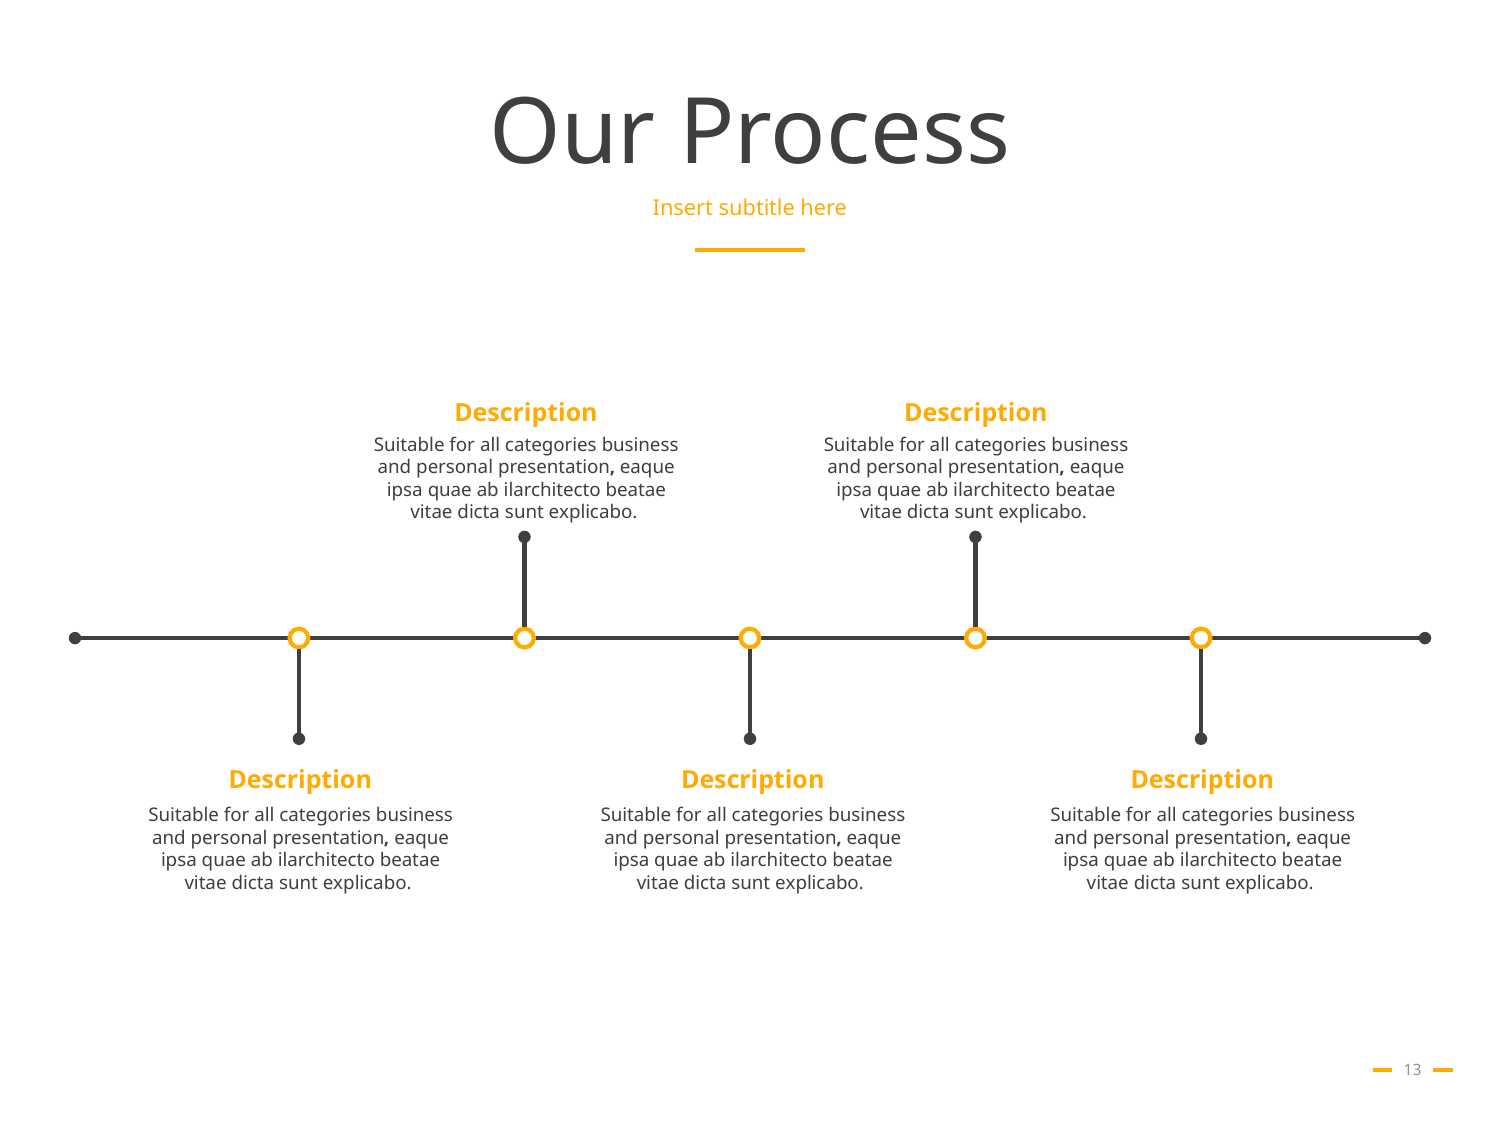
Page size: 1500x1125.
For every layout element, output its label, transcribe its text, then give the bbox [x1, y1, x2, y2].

text_box Description [1074, 756, 1331, 801]
text_box [1190, 627, 1212, 637]
text_box Description [397, 388, 655, 434]
text_box [965, 639, 986, 649]
text_box [514, 627, 535, 637]
text_box [514, 639, 535, 649]
text_box Suitable for all categories business and personal presentation, eaque ipsa quae ab ilarchitecto beatae vitae dicta sunt explicabo. [128, 795, 472, 901]
text_box [965, 627, 986, 637]
title Our Process [103, 59, 1397, 188]
text_box [1190, 639, 1212, 649]
text_box [288, 639, 310, 649]
text_box Description [847, 388, 1105, 434]
list Insert subtitle here [103, 188, 1397, 249]
text_box [288, 627, 310, 637]
text_box Description [171, 756, 429, 801]
text_box Suitable for all categories business and personal presentation, eaque ipsa quae ab ilarchitecto beatae vitae dicta sunt explicabo. [1030, 795, 1374, 901]
text_box Suitable for all categories business and personal presentation, eaque ipsa quae ab ilarchitecto beatae vitae dicta sunt explicabo. [581, 795, 925, 901]
text_box [739, 639, 761, 649]
text_box [739, 627, 761, 637]
text_box Description [624, 756, 882, 801]
text_box Suitable for all categories business and personal presentation, eaque ipsa quae ab ilarchitecto beatae vitae dicta sunt explicabo. [806, 425, 1146, 530]
slide_number 13 [1379, 1040, 1446, 1101]
text_box Suitable for all categories business and personal presentation, eaque ipsa quae ab ilarchitecto beatae vitae dicta sunt explicabo. [356, 425, 696, 530]
